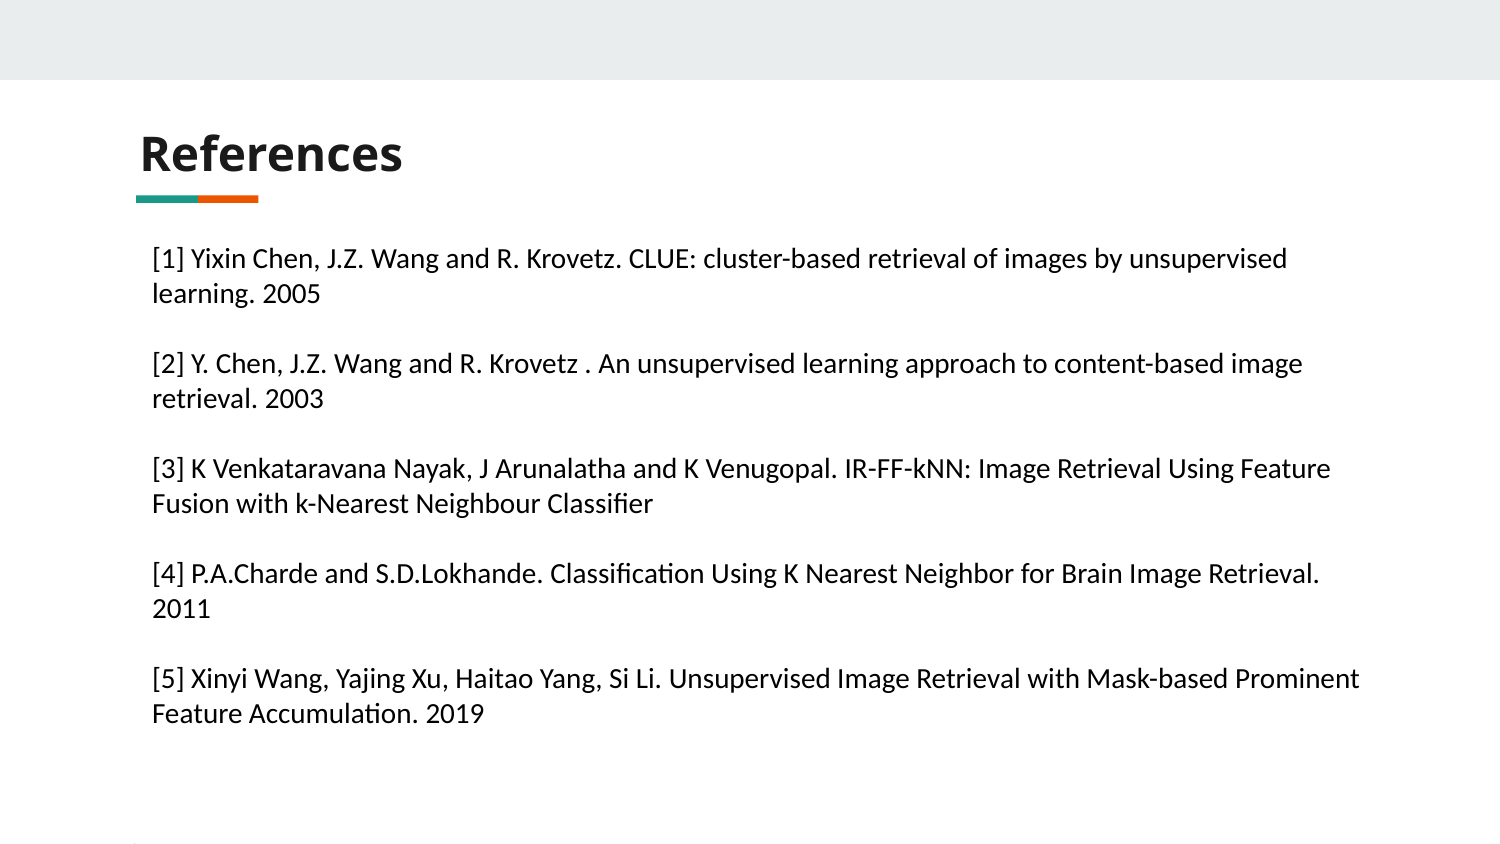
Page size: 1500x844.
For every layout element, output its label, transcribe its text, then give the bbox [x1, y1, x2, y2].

title References [137, 120, 407, 224]
text_box , [131, 836, 138, 844]
text_box [1] Yixin Chen, J.Z. Wang and R. Krovetz. CLUE: cluster-based retrieval of images by unsupervised learning. 2005 [2] Y. Chen, J.Z. Wang and R. Krovetz . An unsupervised learning approach to content-based image retrieval. 2003 [3] K Venkataravana Nayak, J Arunalatha and K Venugopal. IR-FF-kNN: Image Retrieval Using Feature Fusion with k-Nearest Neighbour Classifier [4] P.A.Charde and S.D.Lokhande. Classification Using K Nearest Neighbor for Brain Image Retrieval. 2011 [5] Xinyi Wang, Yajing Xu, Haitao Yang, Si Li. Unsupervised Image Retrieval with Mask-based Prominent Feature Accumulation. 2019 [137, 224, 1393, 745]
